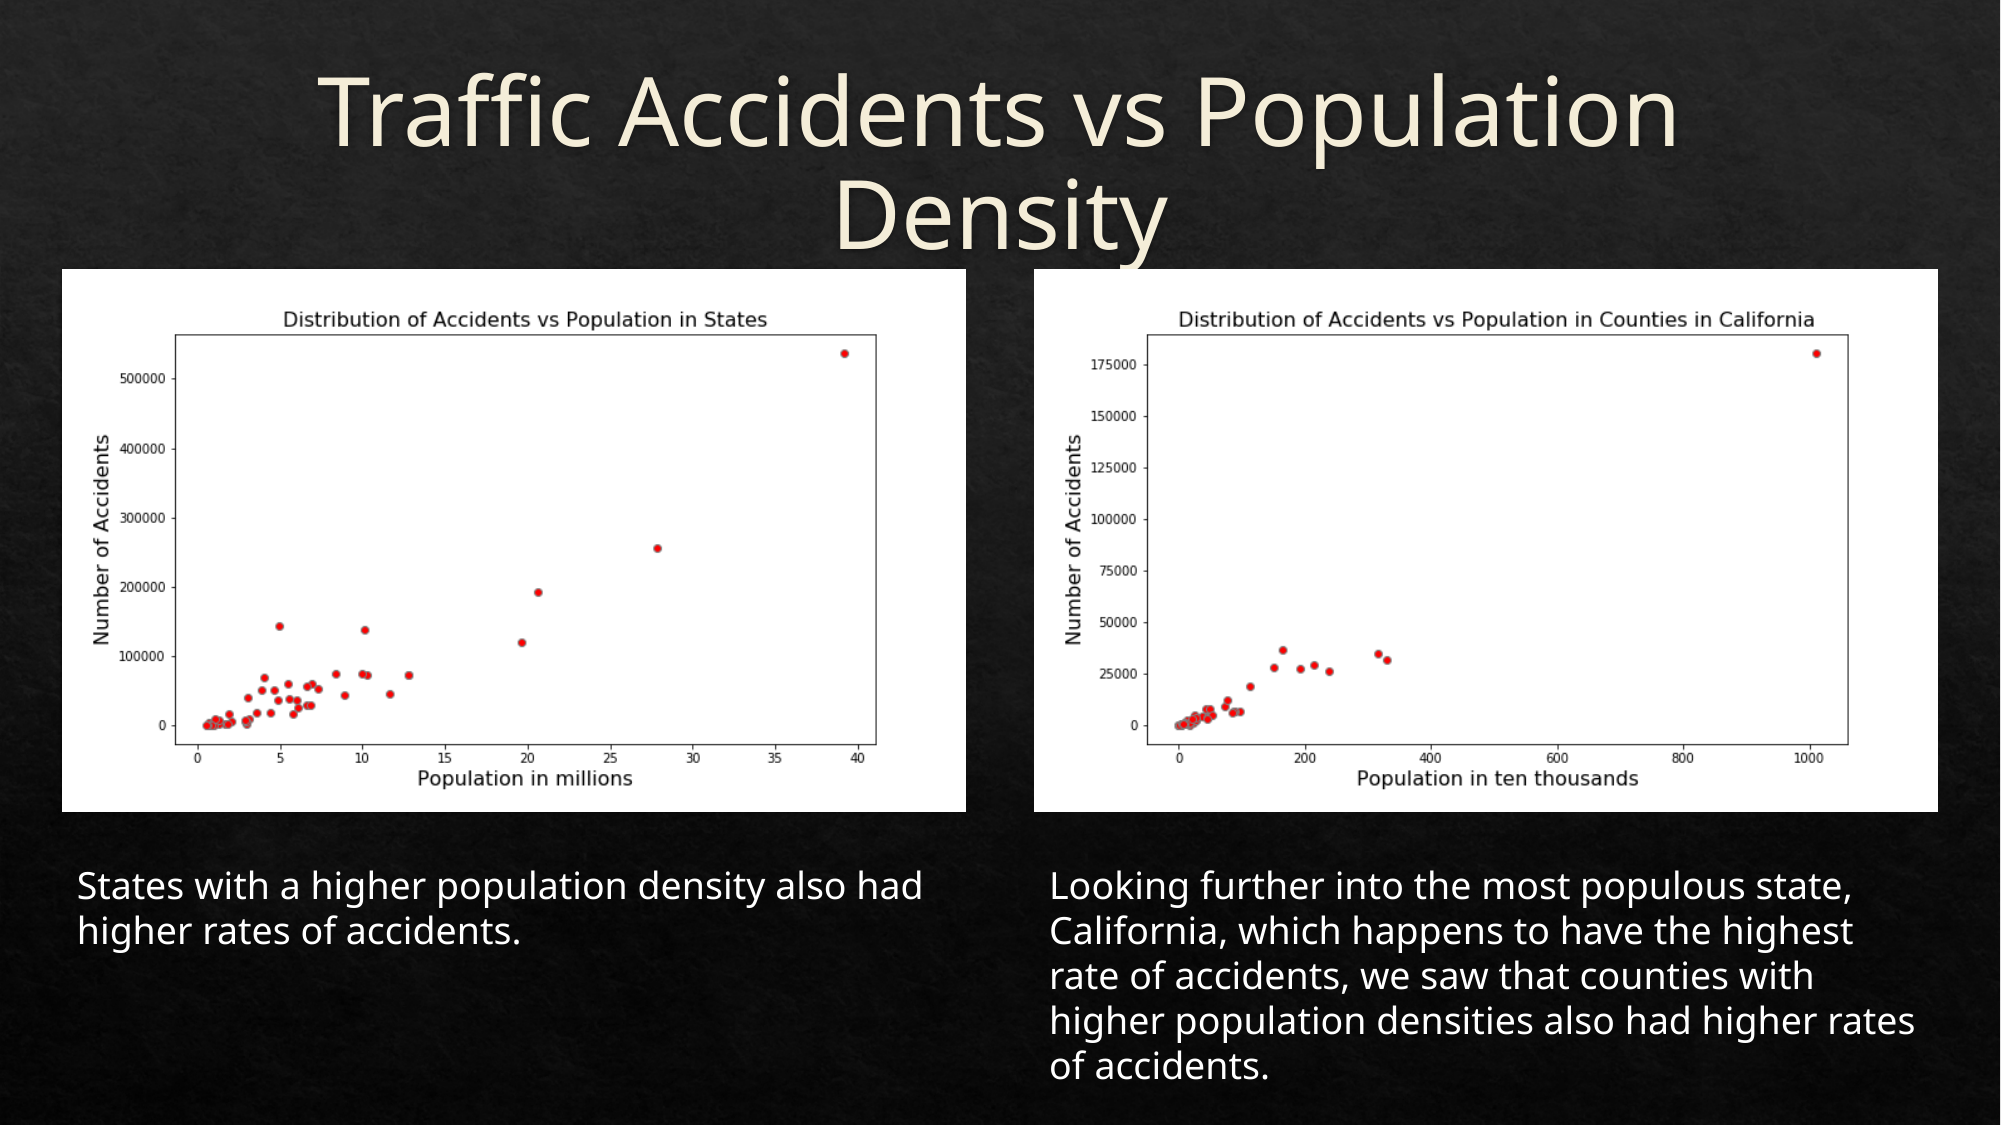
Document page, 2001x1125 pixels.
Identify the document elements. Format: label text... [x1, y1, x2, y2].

picture [1034, 269, 1938, 813]
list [61, 269, 966, 813]
title Traffic Accidents vs Population Density [150, 63, 1850, 271]
text_box Looking further into the most populous state, California, which happens to have the highest rate of accidents, we saw that counties with higher population densities also had higher rates of accidents. [1034, 854, 1938, 1095]
text_box States with a higher population density also had higher rates of accidents. [62, 854, 966, 960]
